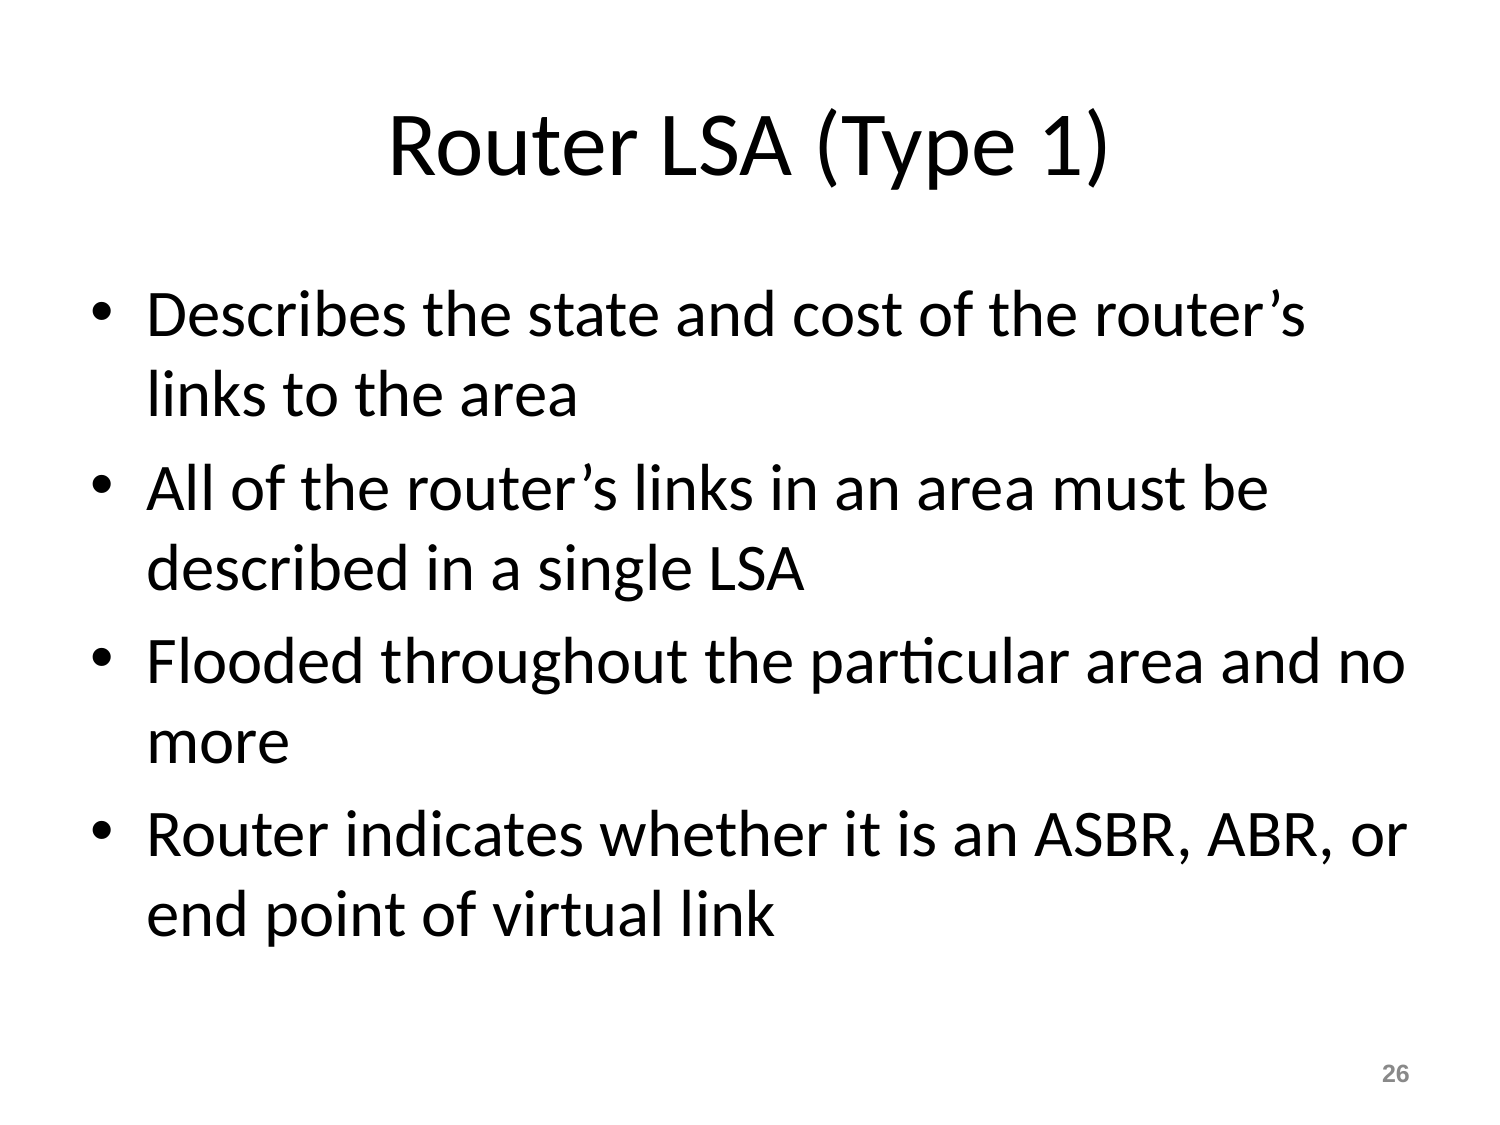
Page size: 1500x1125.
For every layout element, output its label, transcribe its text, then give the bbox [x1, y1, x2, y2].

slide_number 26 [1074, 1042, 1425, 1103]
title Router LSA (Type 1) [74, 44, 1426, 233]
list Describes the state and cost of the router’s links to the area All of the router’s links in an area must be described in a single LSA Flooded throughout the particular area and no more Router indicates whether it is an ASBR, ABR, or end point of virtual link [74, 262, 1426, 1006]
